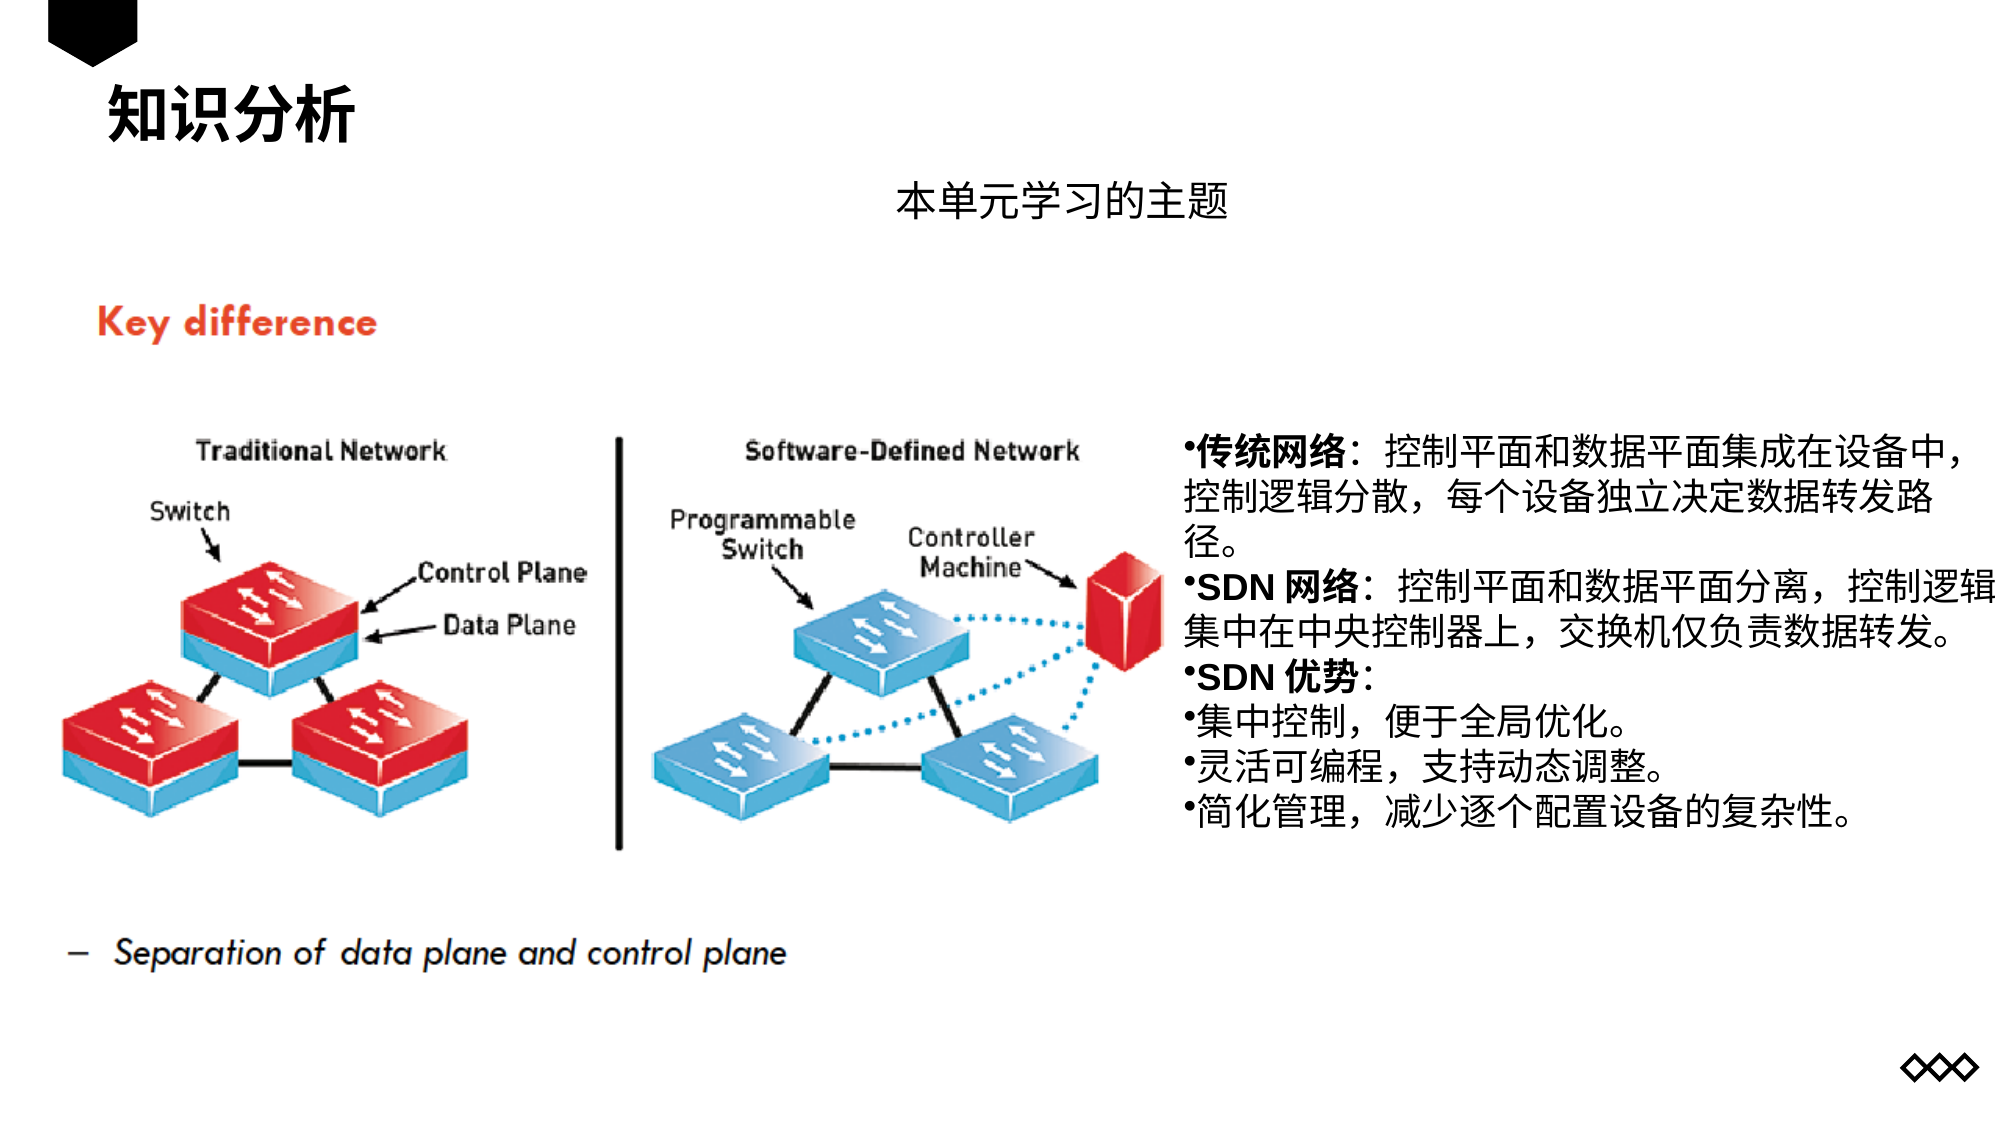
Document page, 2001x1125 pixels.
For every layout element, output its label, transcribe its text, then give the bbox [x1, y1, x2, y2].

picture [48, 284, 1169, 1004]
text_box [1902, 1054, 1977, 1081]
text_box 传统网络：控制平面和数据平面集成在设备中，控制逻辑分散，每个设备独立决定数据转发路径。 SDN网络：控制平面和数据平面分离，控制逻辑集中在中央控制器上，交换机仅负责数据转发。 SDN优势： 集中控制，便于全局优化。 灵活可编程，支持动态调整。 简化管理，减少逐个配置设备的复杂性。 [1172, 420, 2000, 886]
text_box [48, 0, 138, 67]
text_box 知识分析 [92, 67, 1015, 158]
text_box 本单元学习的主题 [880, 167, 2000, 233]
